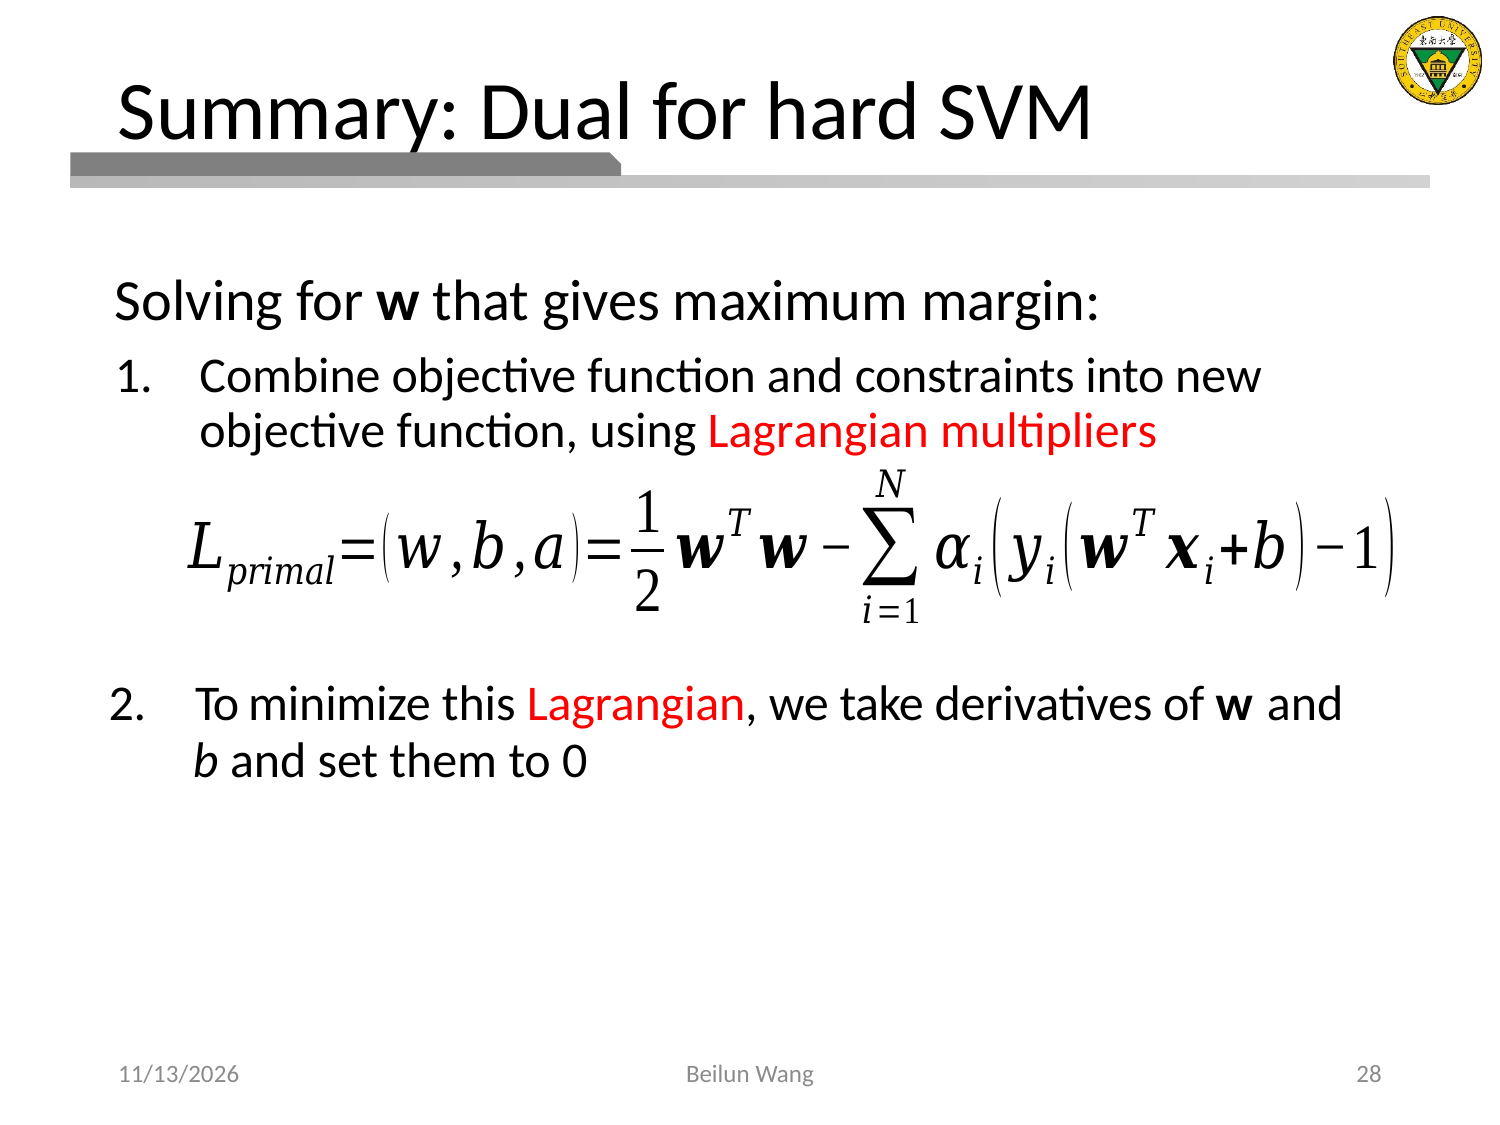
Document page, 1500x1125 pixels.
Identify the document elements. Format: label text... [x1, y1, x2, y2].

text_box 2. To minimize this Lagrangian, we take derivatives of w and b and set them to 0 [106, 670, 1356, 788]
slide_number 28 [1059, 1042, 1397, 1103]
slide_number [103, 1042, 441, 1103]
picture [1393, 16, 1482, 105]
footer Beilun Wang [496, 1042, 1004, 1103]
title Summary: Dual for hard SVM [103, 59, 1361, 156]
